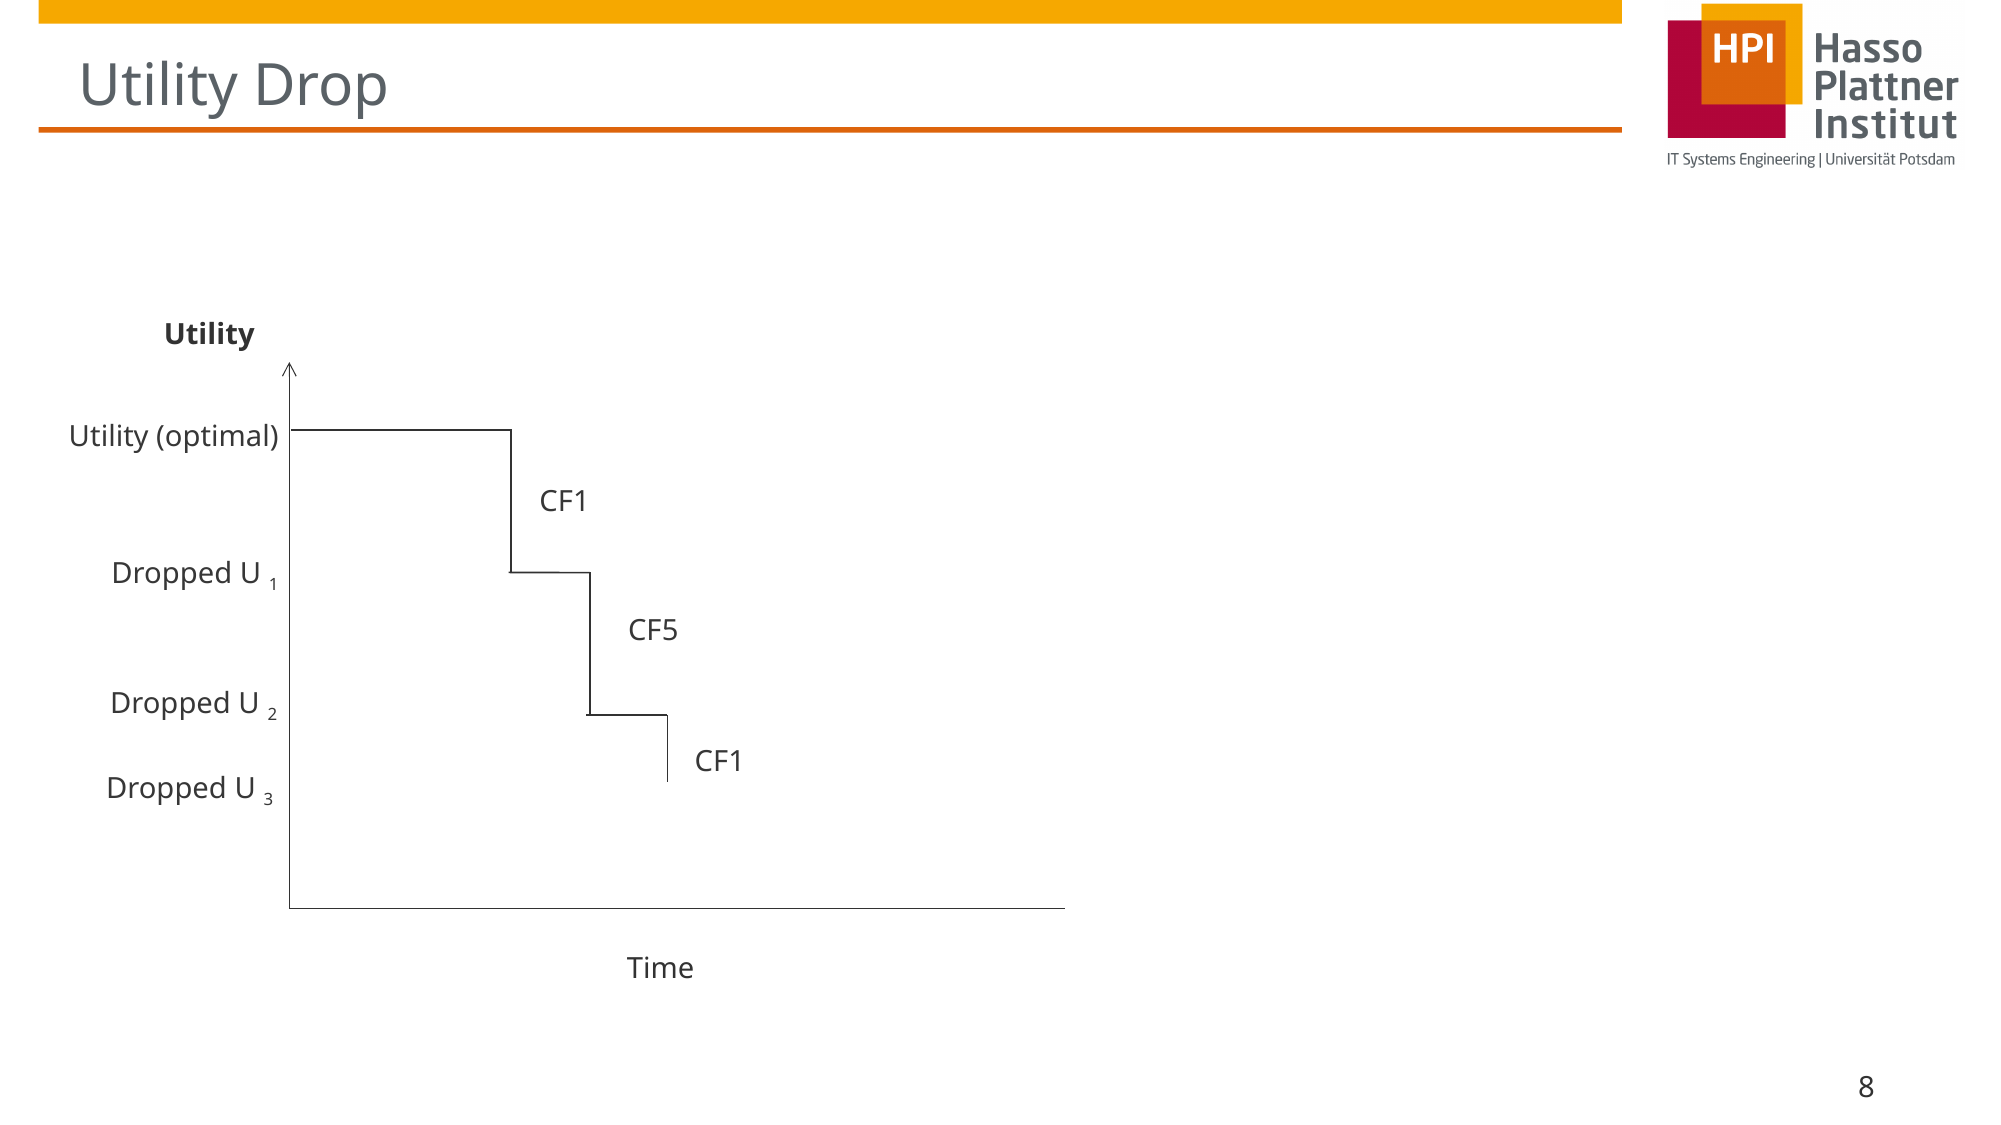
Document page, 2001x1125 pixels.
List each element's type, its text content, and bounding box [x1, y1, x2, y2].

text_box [291, 429, 668, 782]
title Utility Drop [78, 23, 1583, 186]
text_box Dropped U 3 [78, 769, 143, 805]
slide_number 8 [1840, 1070, 1961, 1109]
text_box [148, 307, 1066, 1012]
picture [1664, 0, 1965, 170]
